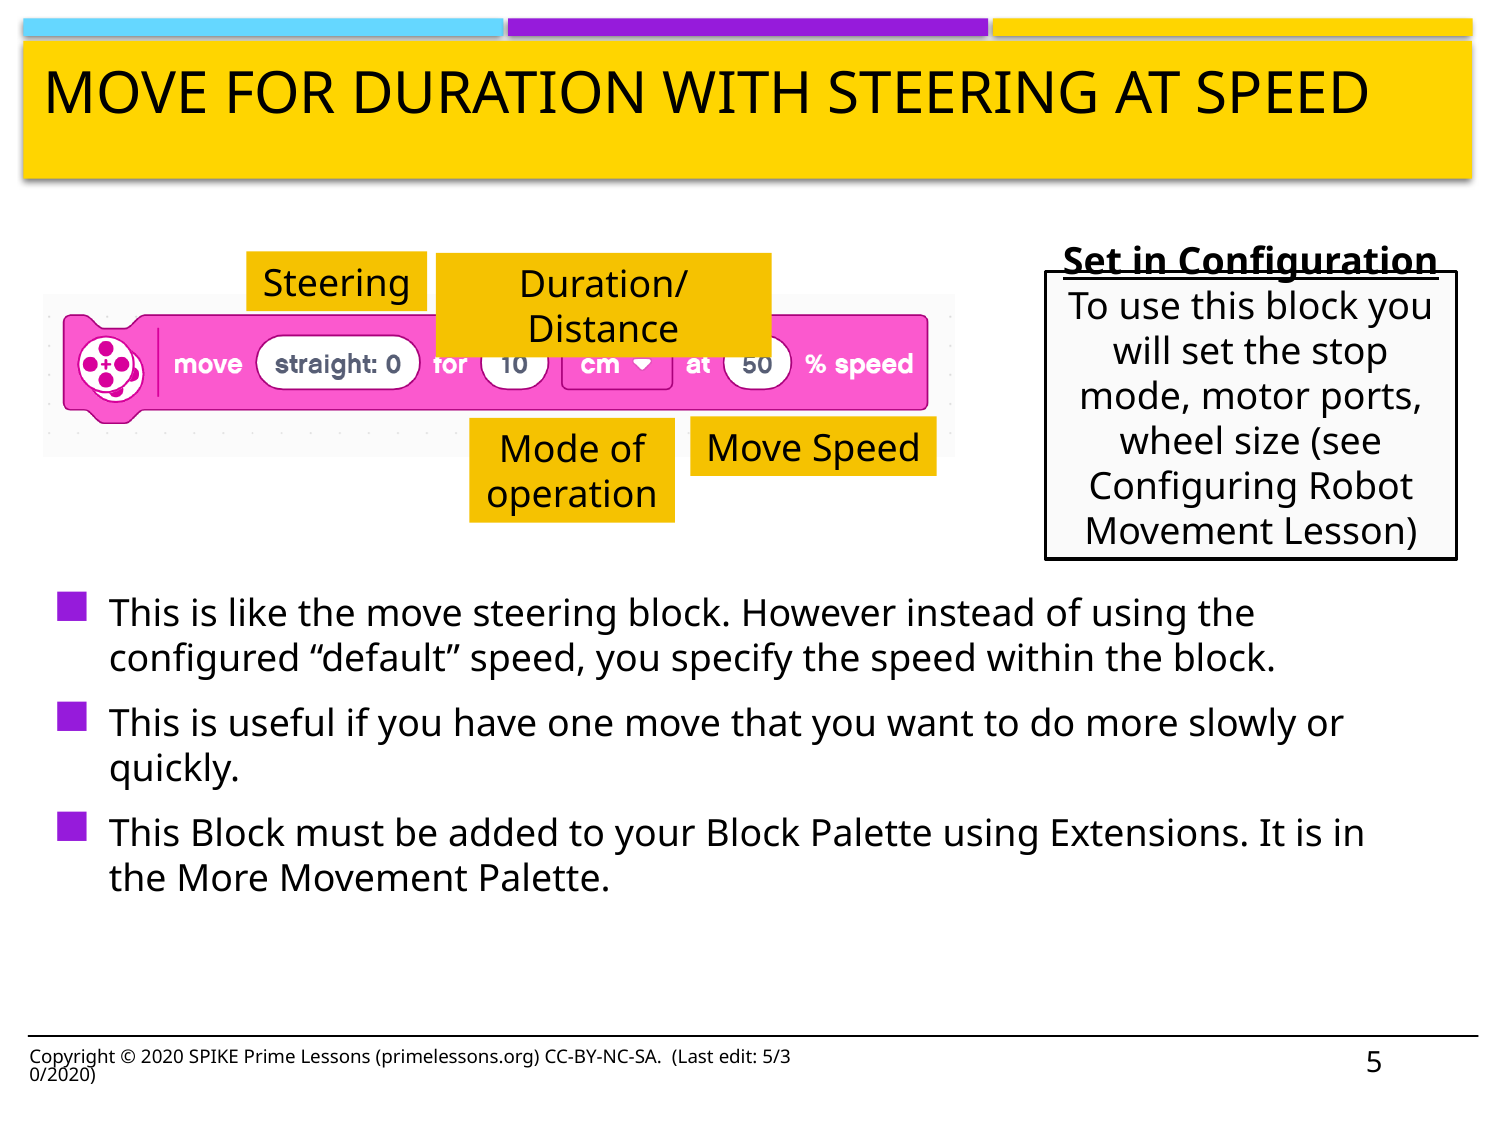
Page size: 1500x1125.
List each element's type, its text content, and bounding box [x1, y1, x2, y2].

footer Copyright © 2020 SPIKE Prime Lessons (primelessons.org) CC-BY-NC-SA. (Last edit: 5/30/2020) [14, 1036, 814, 1097]
list This is like the move steering block. However instead of using the configured “default” speed, you specify the speed within the block. This is useful if you have one move that you want to do more slowly or quickly. This Block must be added to your Block Palette using Extensions. It is in the More Movement Palette. [43, 581, 1443, 1008]
slide_number 5 [1351, 1036, 1478, 1097]
text_box Steering [246, 251, 428, 291]
text_box Set in Configuration To use this block you will set the stop mode, motor ports, wheel size (see Configuring Robot Movement Lesson) [1044, 270, 1458, 561]
text_box Move Speed [690, 466, 937, 476]
picture [42, 293, 956, 458]
text_box Mode of operation [469, 466, 675, 523]
title Move for Duration with Steering at Speed [28, 48, 1464, 172]
text_box Duration/Distance [435, 252, 772, 291]
